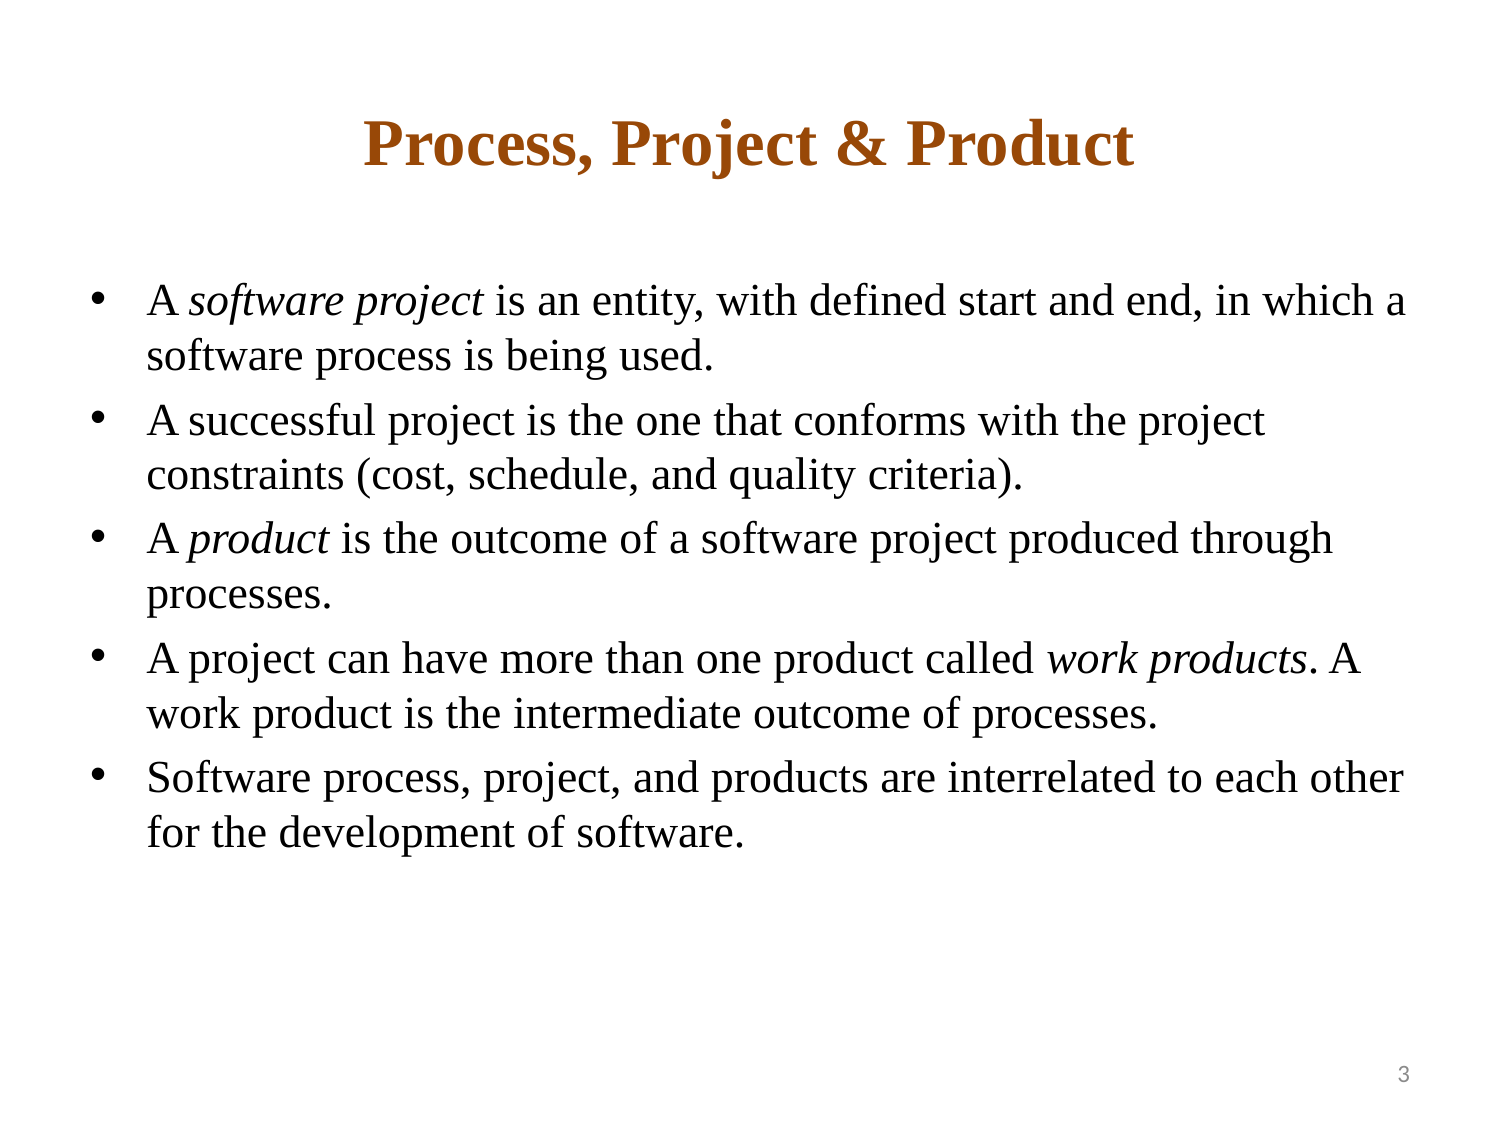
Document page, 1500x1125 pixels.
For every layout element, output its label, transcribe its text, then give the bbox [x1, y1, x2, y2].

title Process, Project & Product [75, 45, 1425, 233]
slide_number 3 [1074, 1042, 1425, 1103]
list A software project is an entity, with defined start and end, in which a software process is being used. A successful project is the one that conforms with the project constraints (cost, schedule, and quality criteria). A product is the outcome of a software project produced through processes. A project can have more than one product called work products. A work product is the intermediate outcome of processes. Software process, project, and products are interrelated to each other for the development of software. [75, 262, 1425, 1005]
